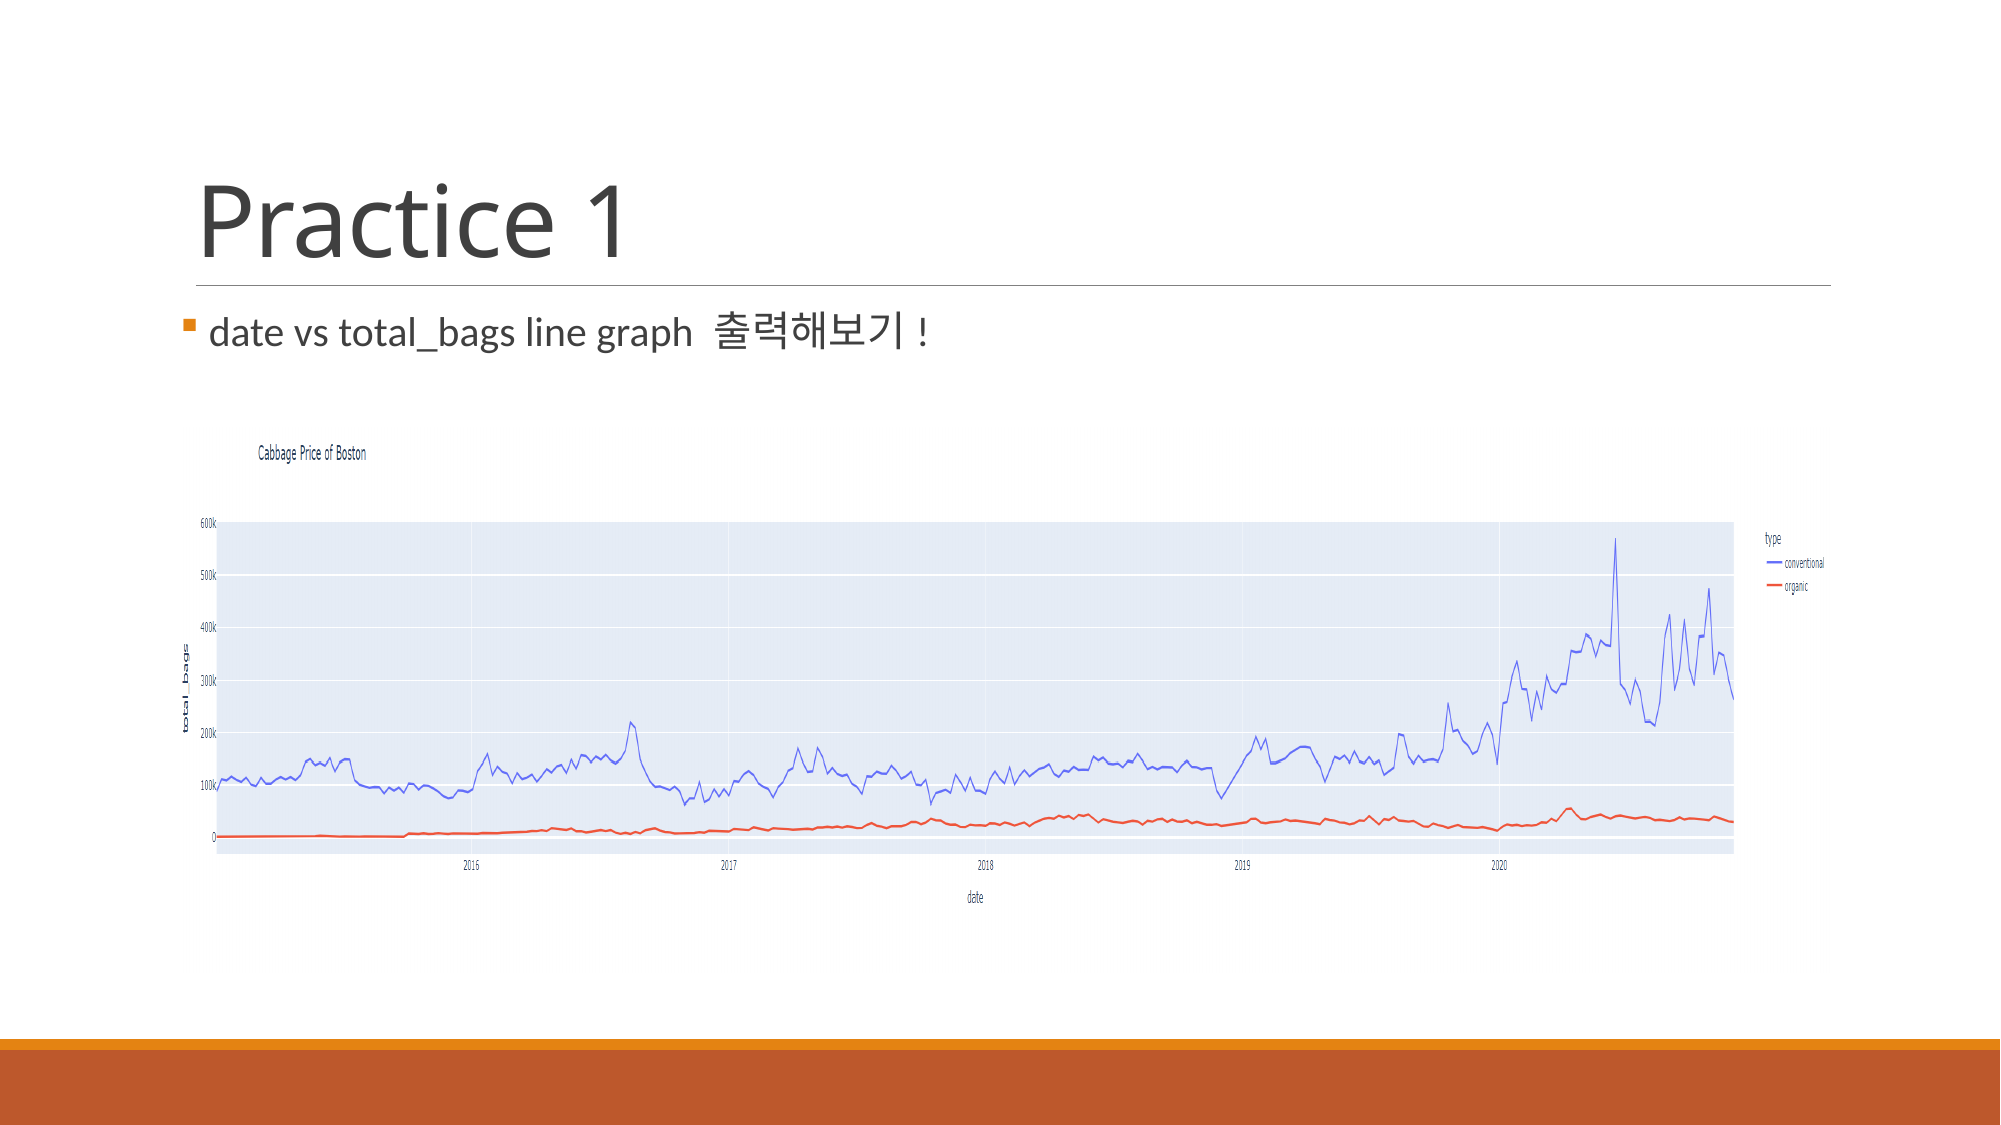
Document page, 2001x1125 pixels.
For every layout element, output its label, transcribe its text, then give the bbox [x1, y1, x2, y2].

list date vs total_bags line graph 출력해보기! [180, 302, 1830, 424]
title Practice 1 [180, 47, 1830, 285]
picture [179, 426, 1831, 973]
